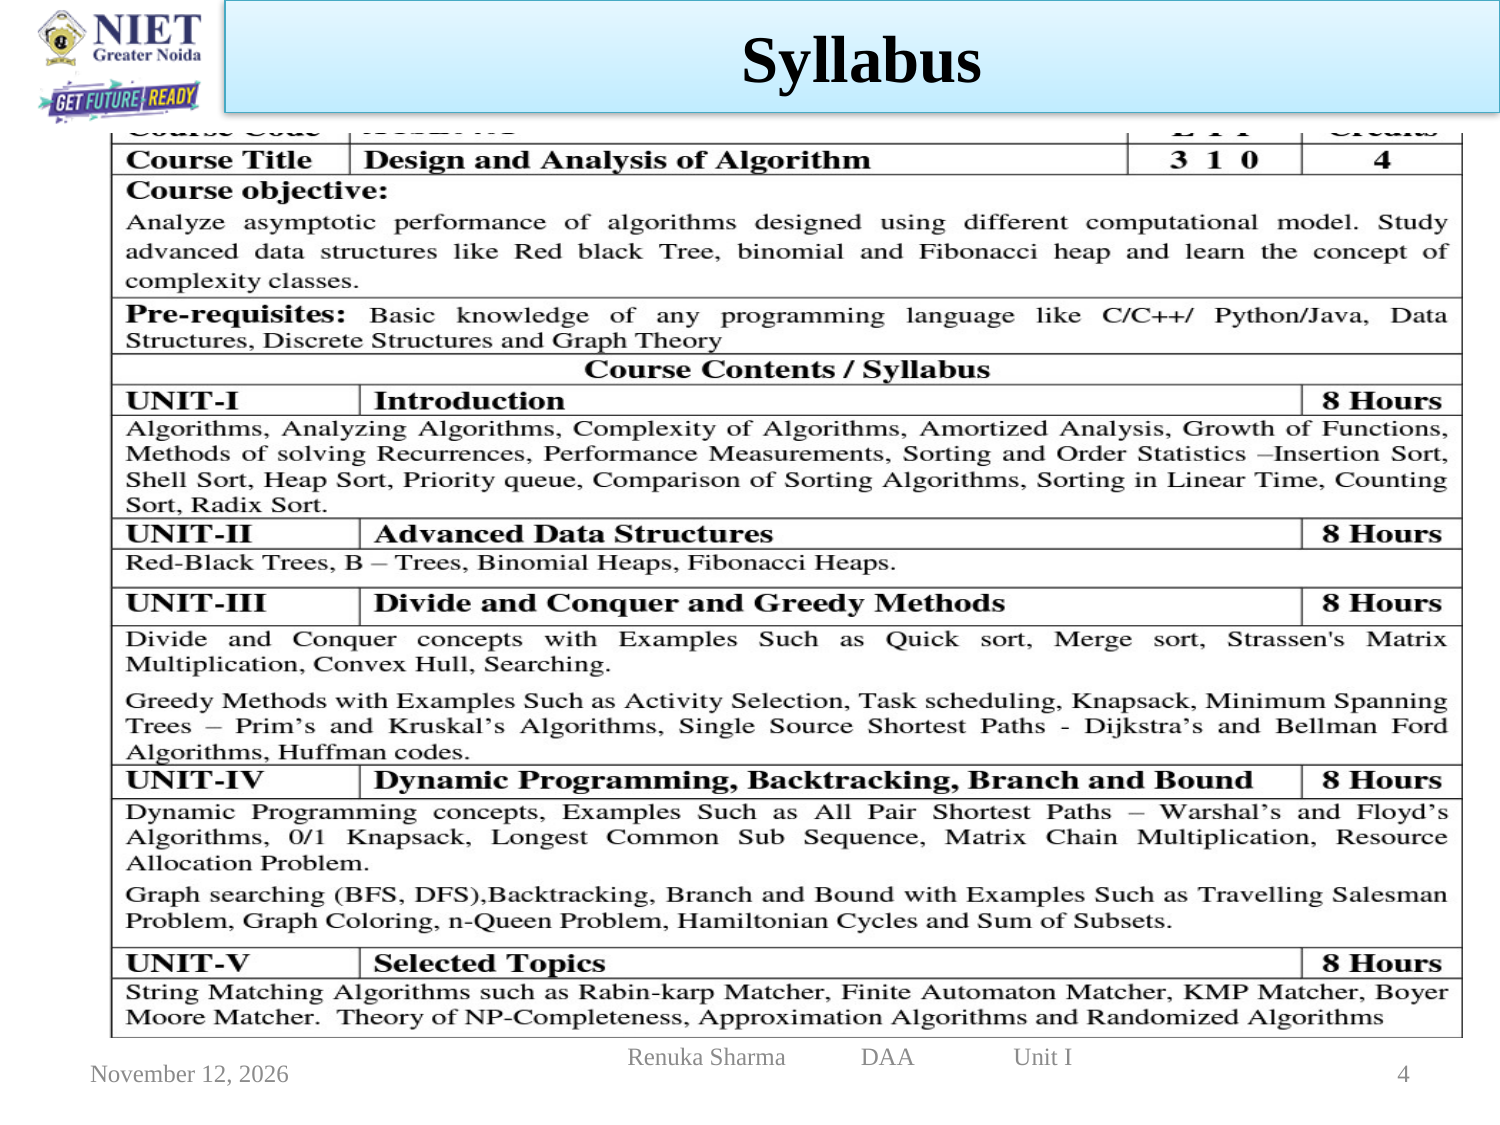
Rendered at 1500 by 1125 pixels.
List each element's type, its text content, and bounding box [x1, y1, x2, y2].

slide_number 4 [1074, 1045, 1425, 1103]
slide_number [75, 1042, 425, 1103]
picture [0, 0, 1463, 1038]
footer Renuka Sharma DAA Unit I [462, 1045, 1074, 1085]
text_box Syllabus [238, 0, 1500, 113]
